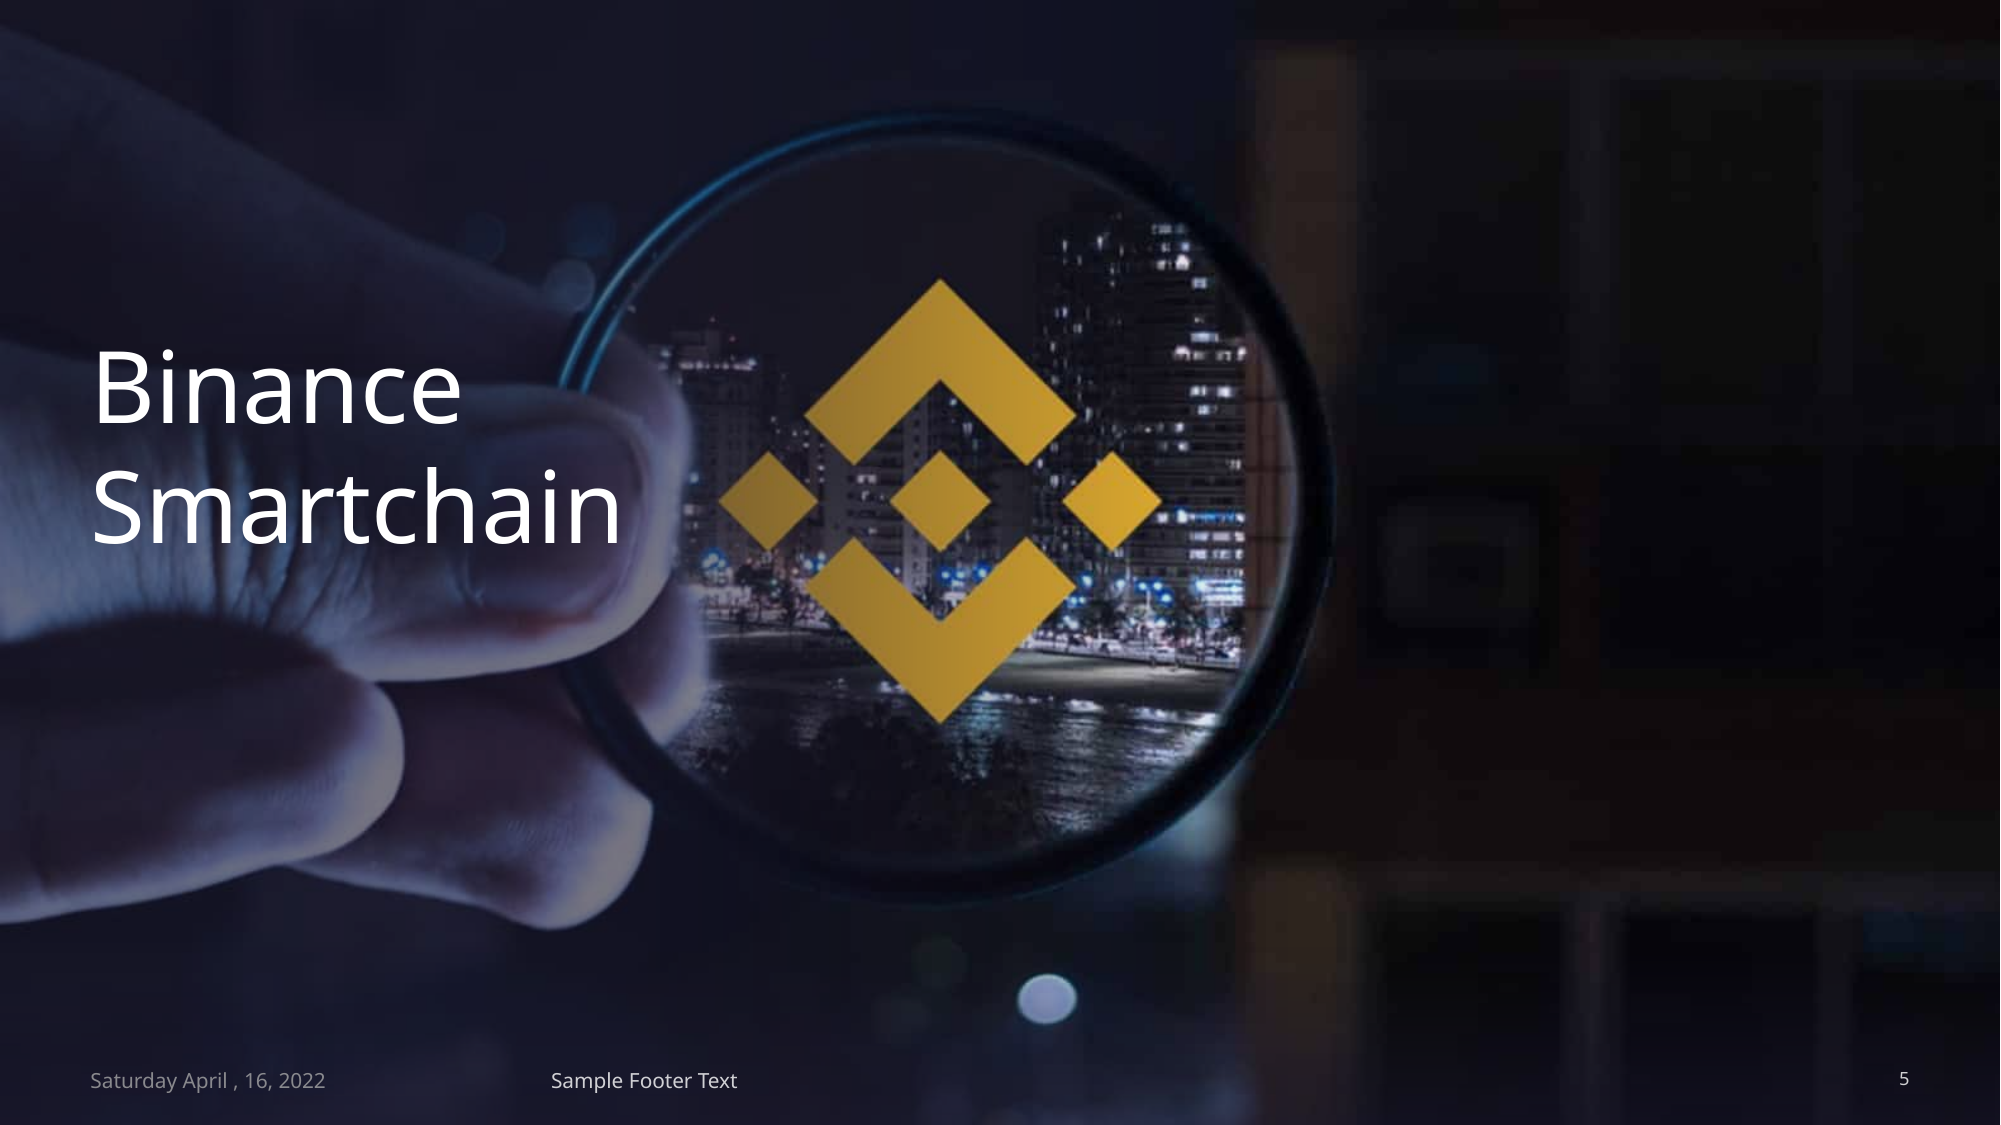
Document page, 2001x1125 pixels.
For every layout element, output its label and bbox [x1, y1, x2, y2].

list [0, 0, 2000, 1125]
